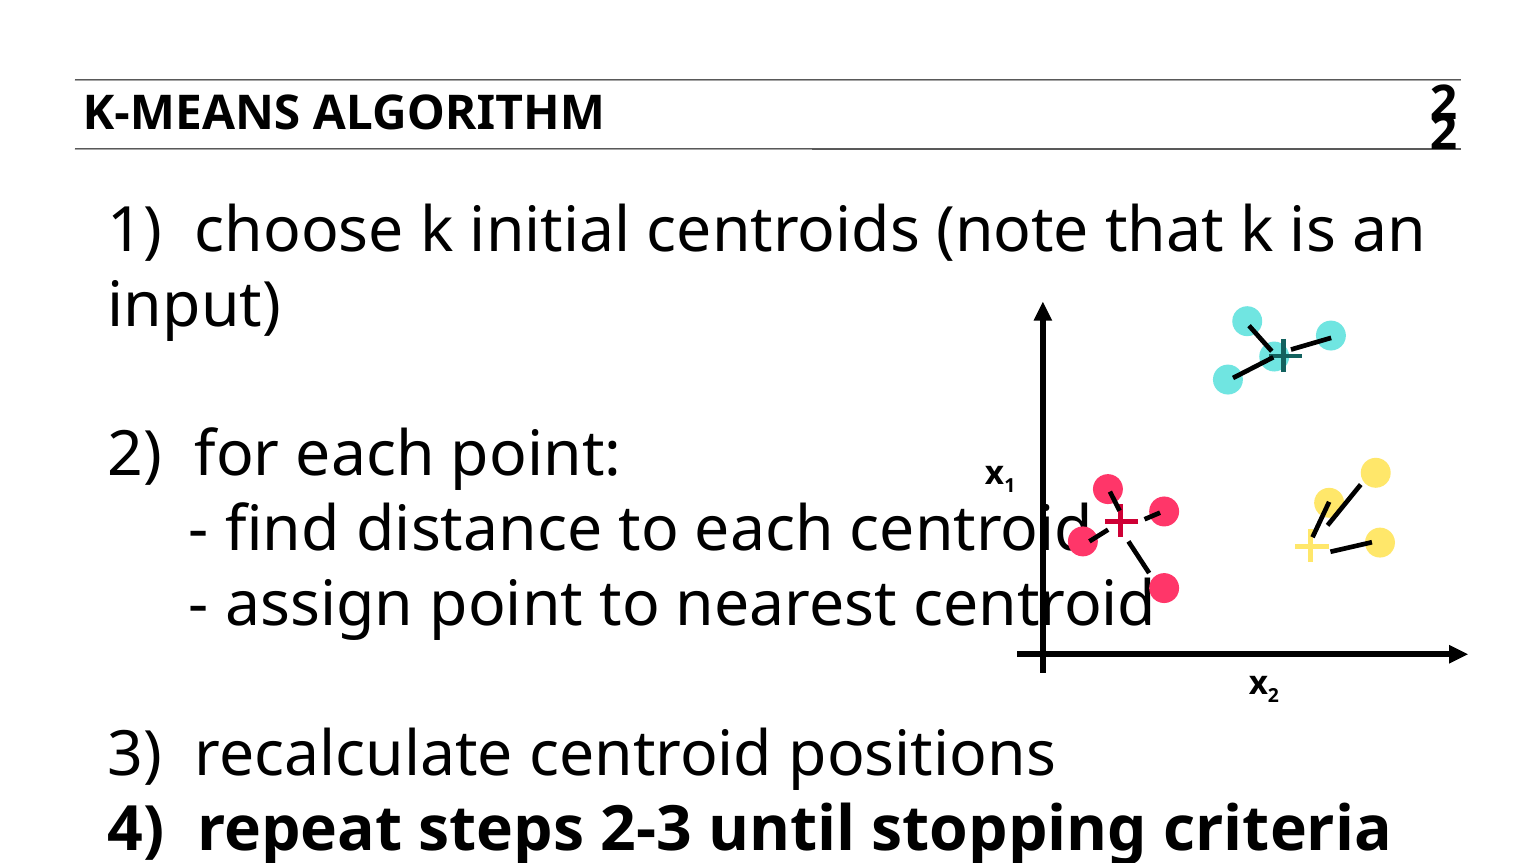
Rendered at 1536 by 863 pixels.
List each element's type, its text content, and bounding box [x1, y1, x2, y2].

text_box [1104, 504, 1139, 538]
text_box [1365, 527, 1396, 558]
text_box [1248, 325, 1273, 352]
text_box [1315, 320, 1346, 350]
text_box [1232, 306, 1263, 336]
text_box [1089, 529, 1109, 542]
text_box [1092, 474, 1123, 503]
text_box x1 [966, 443, 1034, 504]
slide_number 22 [1419, 86, 1461, 138]
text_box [1128, 541, 1150, 574]
text_box [1067, 526, 1096, 557]
text_box [1149, 496, 1180, 527]
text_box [1275, 338, 1302, 372]
text_box [1314, 489, 1322, 500]
text_box [1149, 573, 1180, 604]
list K-means algorithm [67, 81, 1118, 132]
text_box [1327, 484, 1361, 526]
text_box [1330, 542, 1373, 553]
text_box [1360, 457, 1391, 488]
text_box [1232, 356, 1274, 379]
text_box 1) choose k initial centroids (note that k is an input) 2) for each point: - find distance to each centroid - assign point to nearest centroid 3) recalculate centroid positions 4) repeat steps 2-3 until stopping criteria met [92, 181, 1468, 863]
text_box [1109, 491, 1120, 511]
text_box x2 [1230, 662, 1297, 714]
text_box [1212, 364, 1242, 395]
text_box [1290, 337, 1332, 350]
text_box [1295, 528, 1329, 563]
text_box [1144, 512, 1161, 520]
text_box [1312, 501, 1330, 538]
